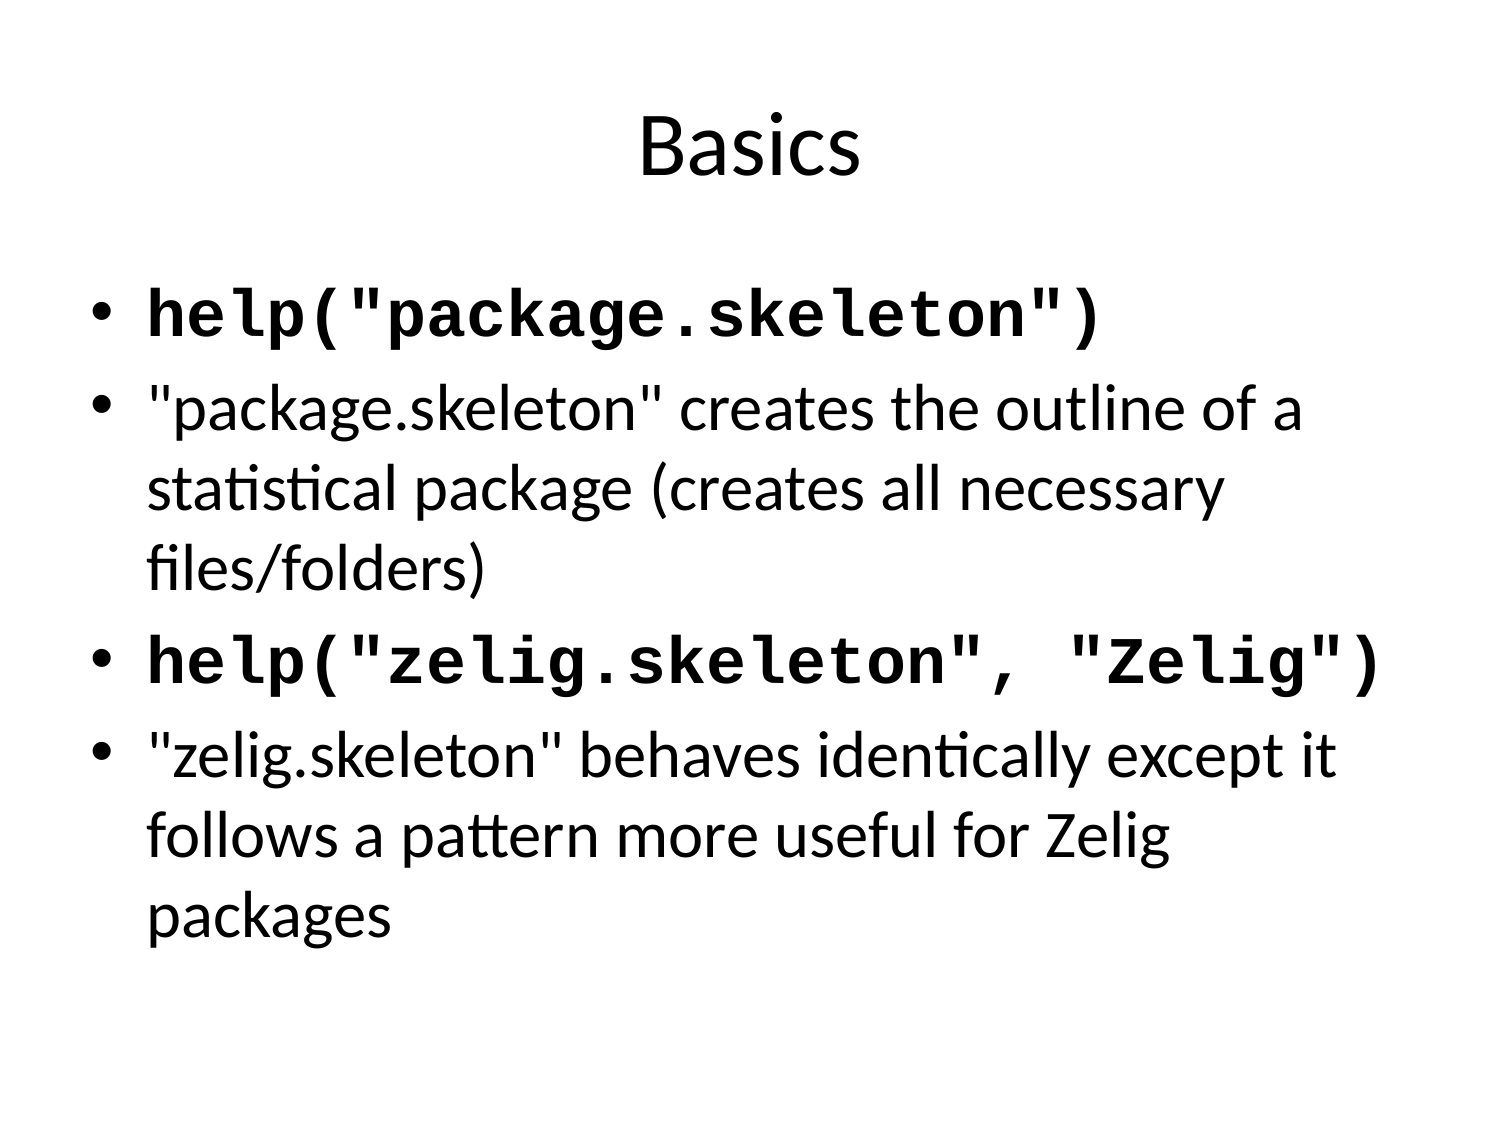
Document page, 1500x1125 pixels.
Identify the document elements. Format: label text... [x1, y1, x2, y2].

title Basics [75, 45, 1425, 233]
list help("package.skeleton") "package.skeleton" creates the outline of a statistical package (creates all necessary files/folders) help("zelig.skeleton", "Zelig") "zelig.skeleton" behaves identically except it follows a pattern more useful for Zelig packages [75, 262, 1425, 1005]
